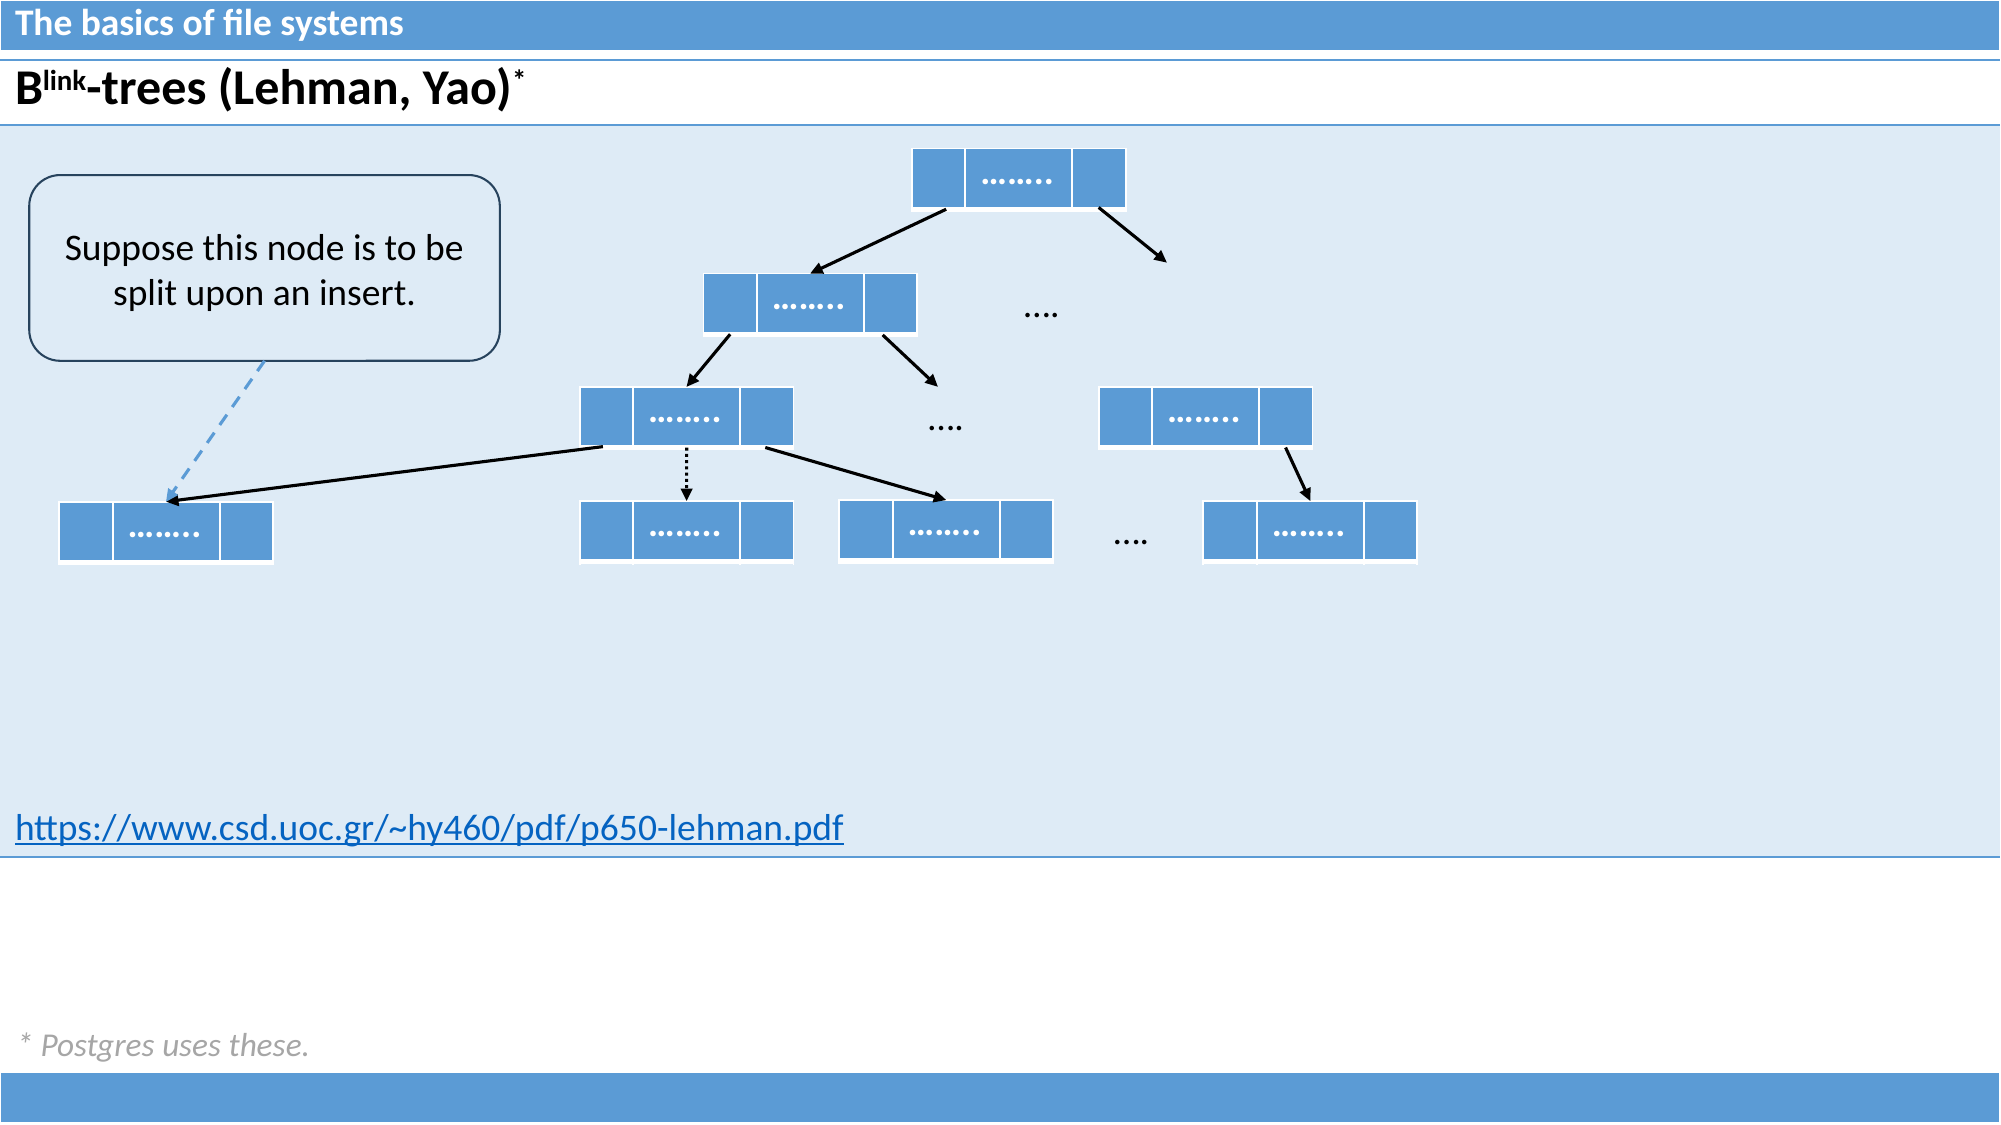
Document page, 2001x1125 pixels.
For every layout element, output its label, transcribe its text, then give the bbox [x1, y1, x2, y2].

table_header …….. [894, 501, 999, 558]
table_header Blink-trees (Lehman, Yao)* [0, 61, 2000, 124]
table_header …….. [758, 274, 863, 332]
text_box …. [1009, 273, 1075, 333]
table_cell https://www.csd.uoc.gr/~hy460/pdf/p650-lehman.pdf [0, 126, 2000, 856]
text_box …. [1098, 499, 1165, 560]
table_header [1, 1073, 1999, 1122]
table_header [581, 388, 632, 445]
table_header …….. [114, 503, 219, 560]
table_header [913, 149, 964, 207]
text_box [810, 209, 947, 274]
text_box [765, 447, 947, 500]
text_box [686, 334, 731, 387]
table_header [581, 502, 632, 559]
text_box …. [913, 386, 979, 446]
table_header …….. [634, 502, 739, 559]
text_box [166, 360, 265, 502]
table_header [221, 503, 272, 560]
table_header [840, 501, 892, 558]
table_header [1365, 502, 1416, 559]
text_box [1285, 447, 1311, 501]
table_header [741, 388, 793, 445]
table_header [1073, 149, 1125, 207]
table_header [865, 274, 916, 332]
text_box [882, 334, 938, 387]
text_box * Postgres uses these. [1, 1016, 326, 1071]
table_header [1100, 388, 1151, 445]
table_header …….. [634, 388, 739, 445]
table_header …….. [1153, 388, 1258, 445]
table_header [704, 274, 756, 332]
table_header …….. [966, 149, 1071, 207]
table_header [741, 502, 793, 559]
table_header [1260, 388, 1312, 445]
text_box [1098, 207, 1167, 263]
table_header [60, 503, 112, 560]
table_header [1001, 501, 1052, 558]
text_box Suppose this node is to be split upon an insert. [28, 174, 501, 362]
table_header [1204, 502, 1256, 559]
table_header The basics of file systems [1, 1, 1999, 50]
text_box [265, 446, 603, 502]
table_header …….. [1258, 502, 1363, 559]
